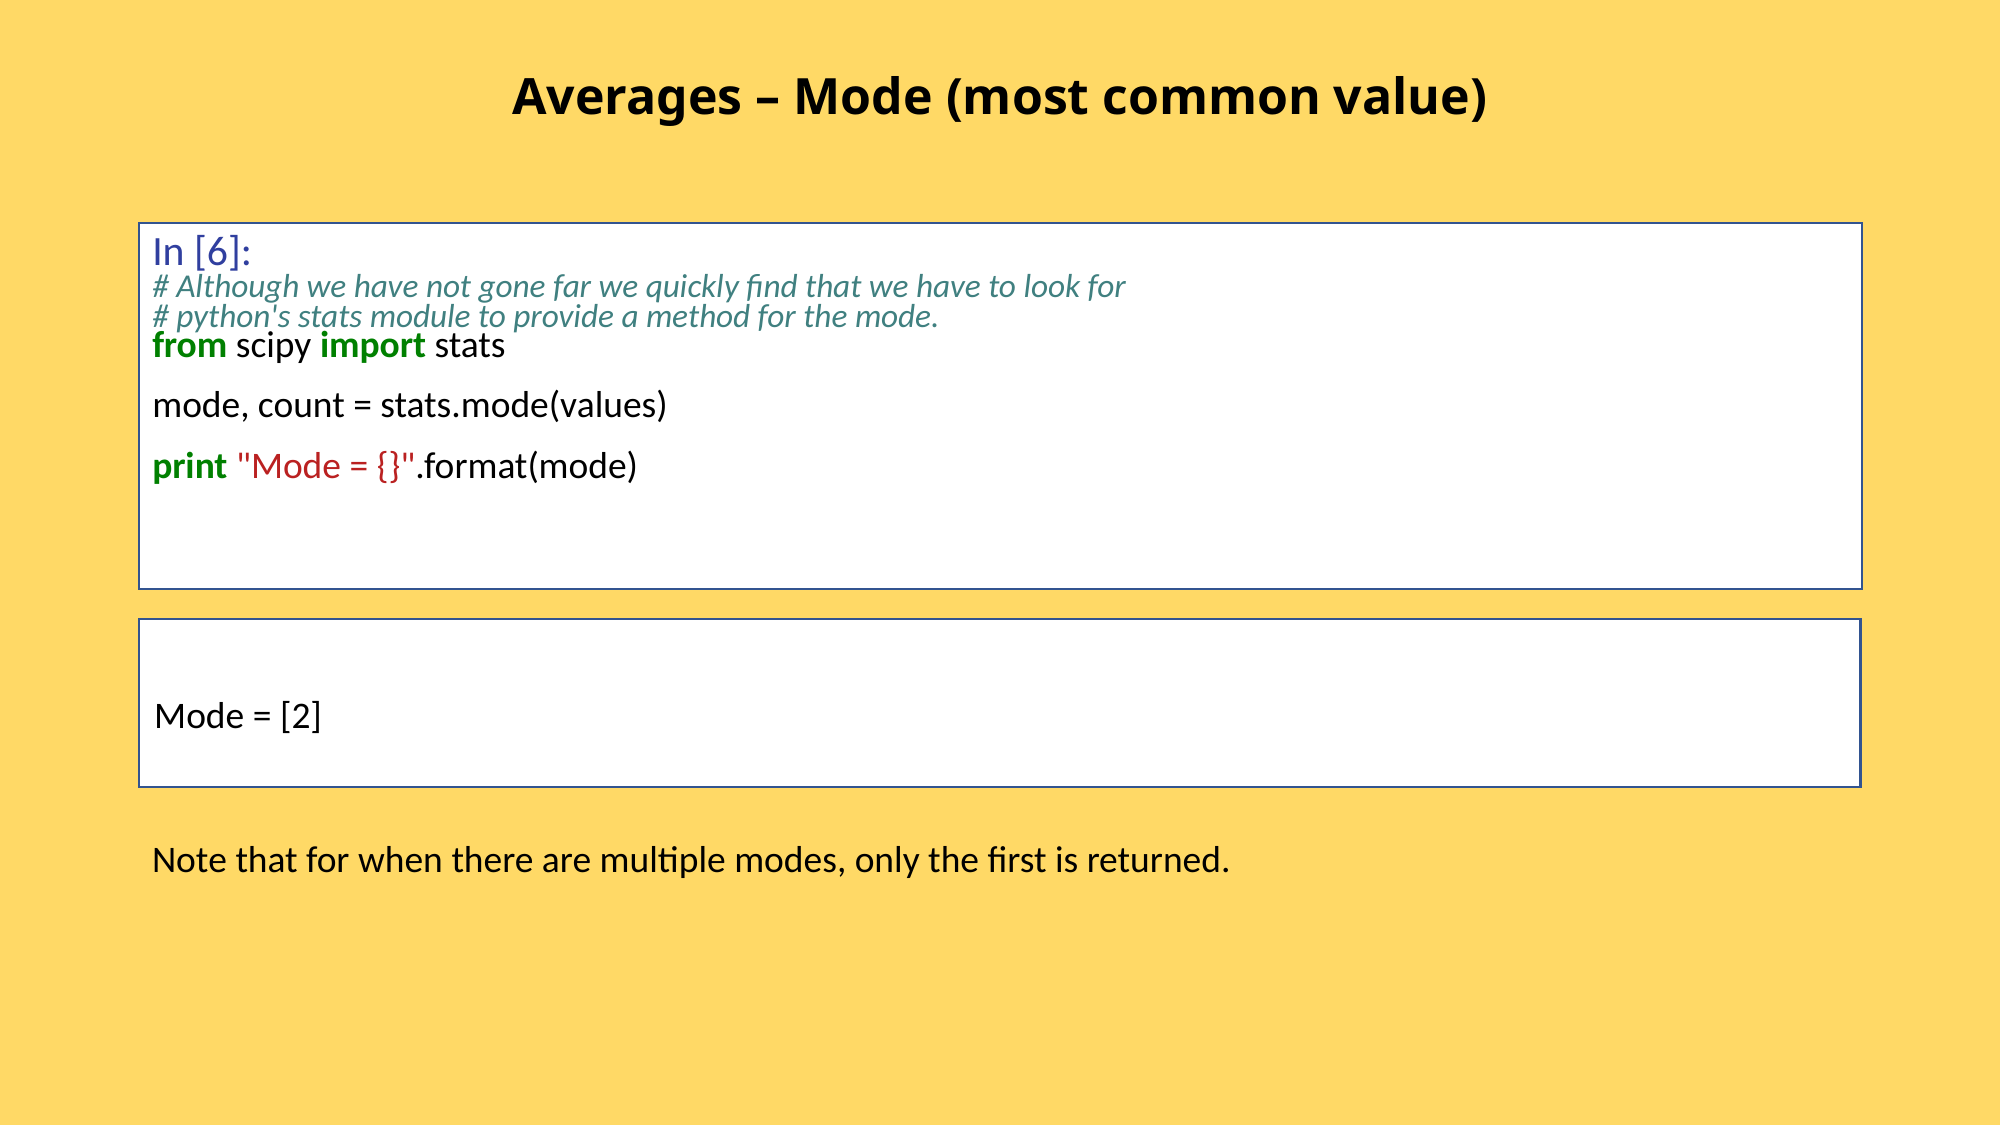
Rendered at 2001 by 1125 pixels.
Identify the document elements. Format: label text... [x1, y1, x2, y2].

text_box [138, 222, 1863, 590]
text_box In [6]: # Although we have not gone far we quickly find that we have to look for # python's stats module to provide a method for the mode. from scipy import stats ​ mode, count = stats.mode(values) ​ print "Mode = {}".format(mode) [137, 236, 1827, 494]
title Averages – Mode (most common value) [137, 59, 1863, 136]
text_box Note that for when there are multiple modes, only the first is returned. [137, 827, 1861, 887]
text_box [138, 618, 1862, 788]
text_box Mode = [2] [139, 683, 1049, 744]
